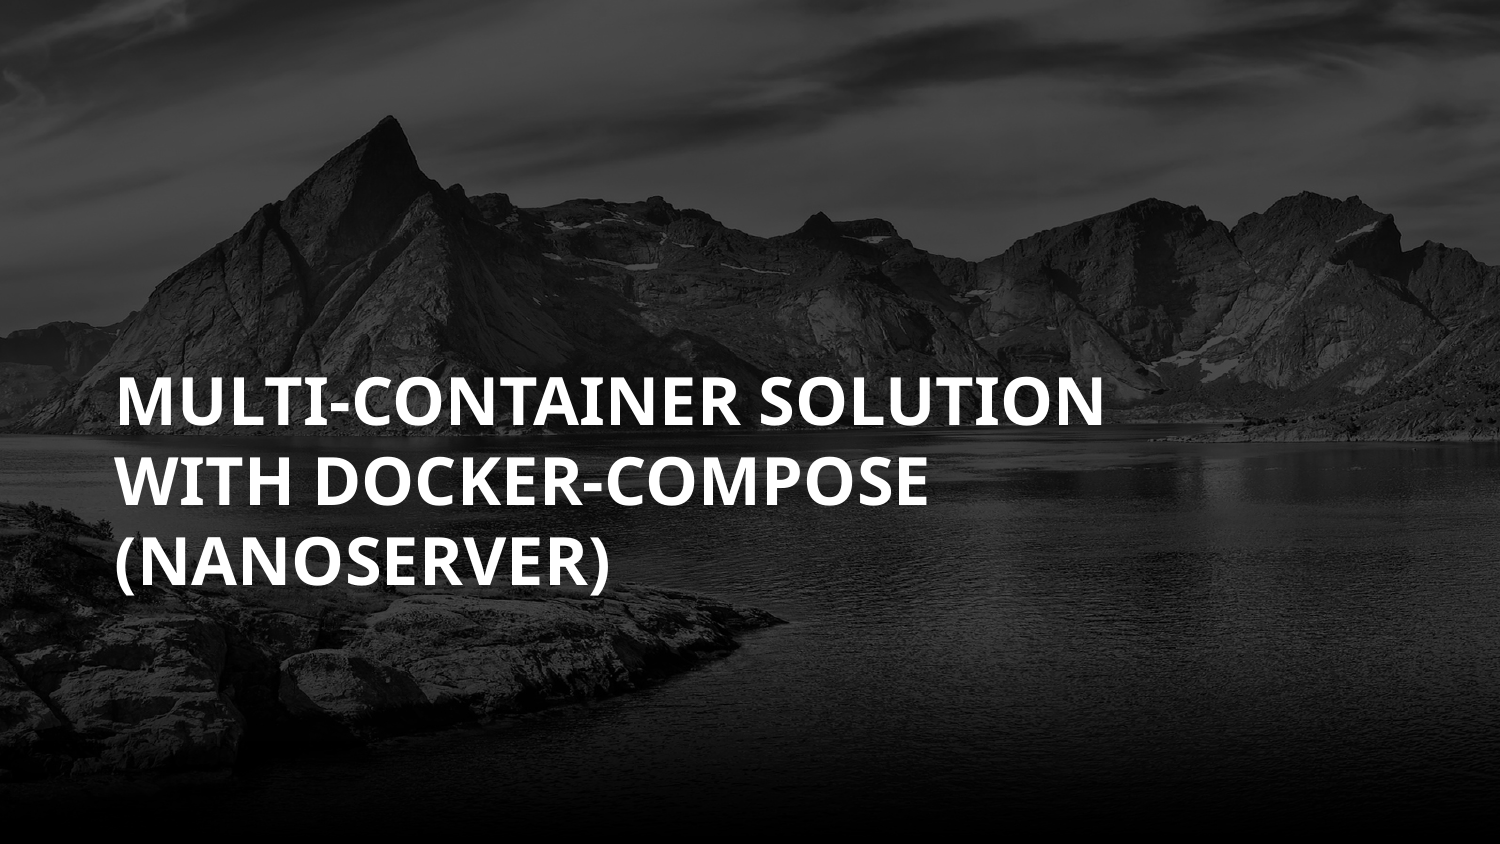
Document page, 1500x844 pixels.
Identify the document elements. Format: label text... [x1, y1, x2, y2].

title Multi-container solution with docker-compose (nanoserver) [99, 351, 1294, 446]
picture [0, 0, 1500, 844]
